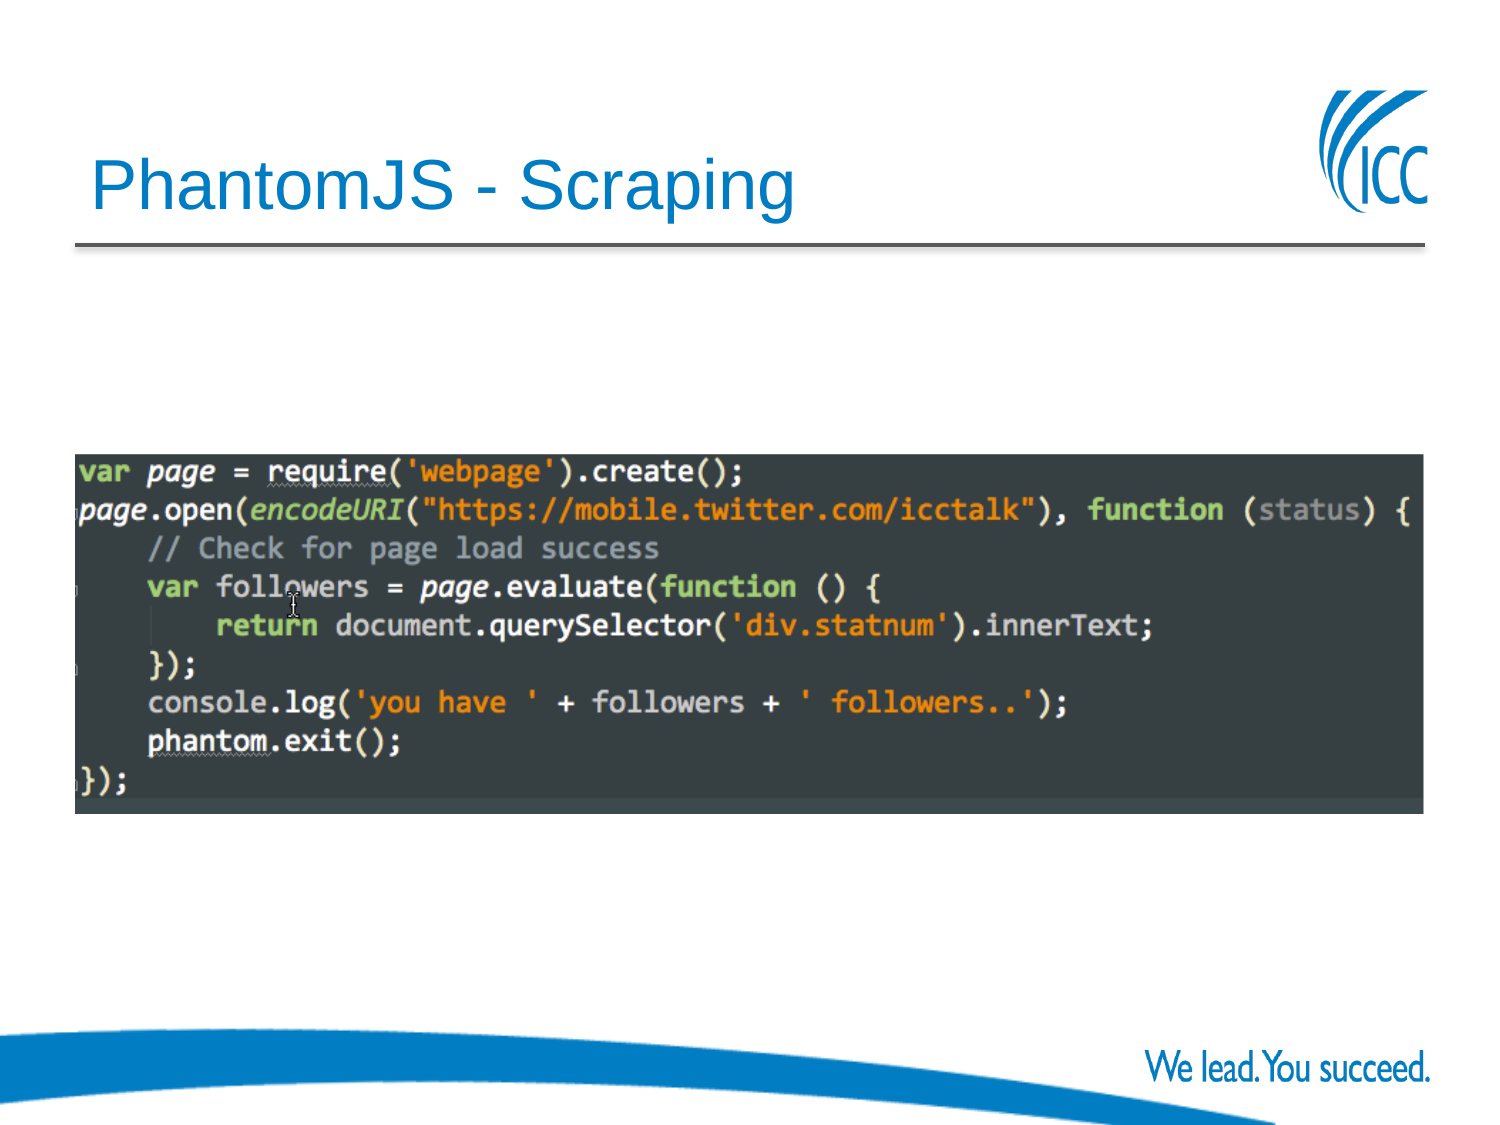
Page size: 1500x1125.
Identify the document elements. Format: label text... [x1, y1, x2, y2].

picture [1319, 90, 1428, 213]
title PhantomJS - Scraping [75, 45, 1215, 233]
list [74, 262, 1426, 1006]
picture [0, 1012, 1430, 1125]
